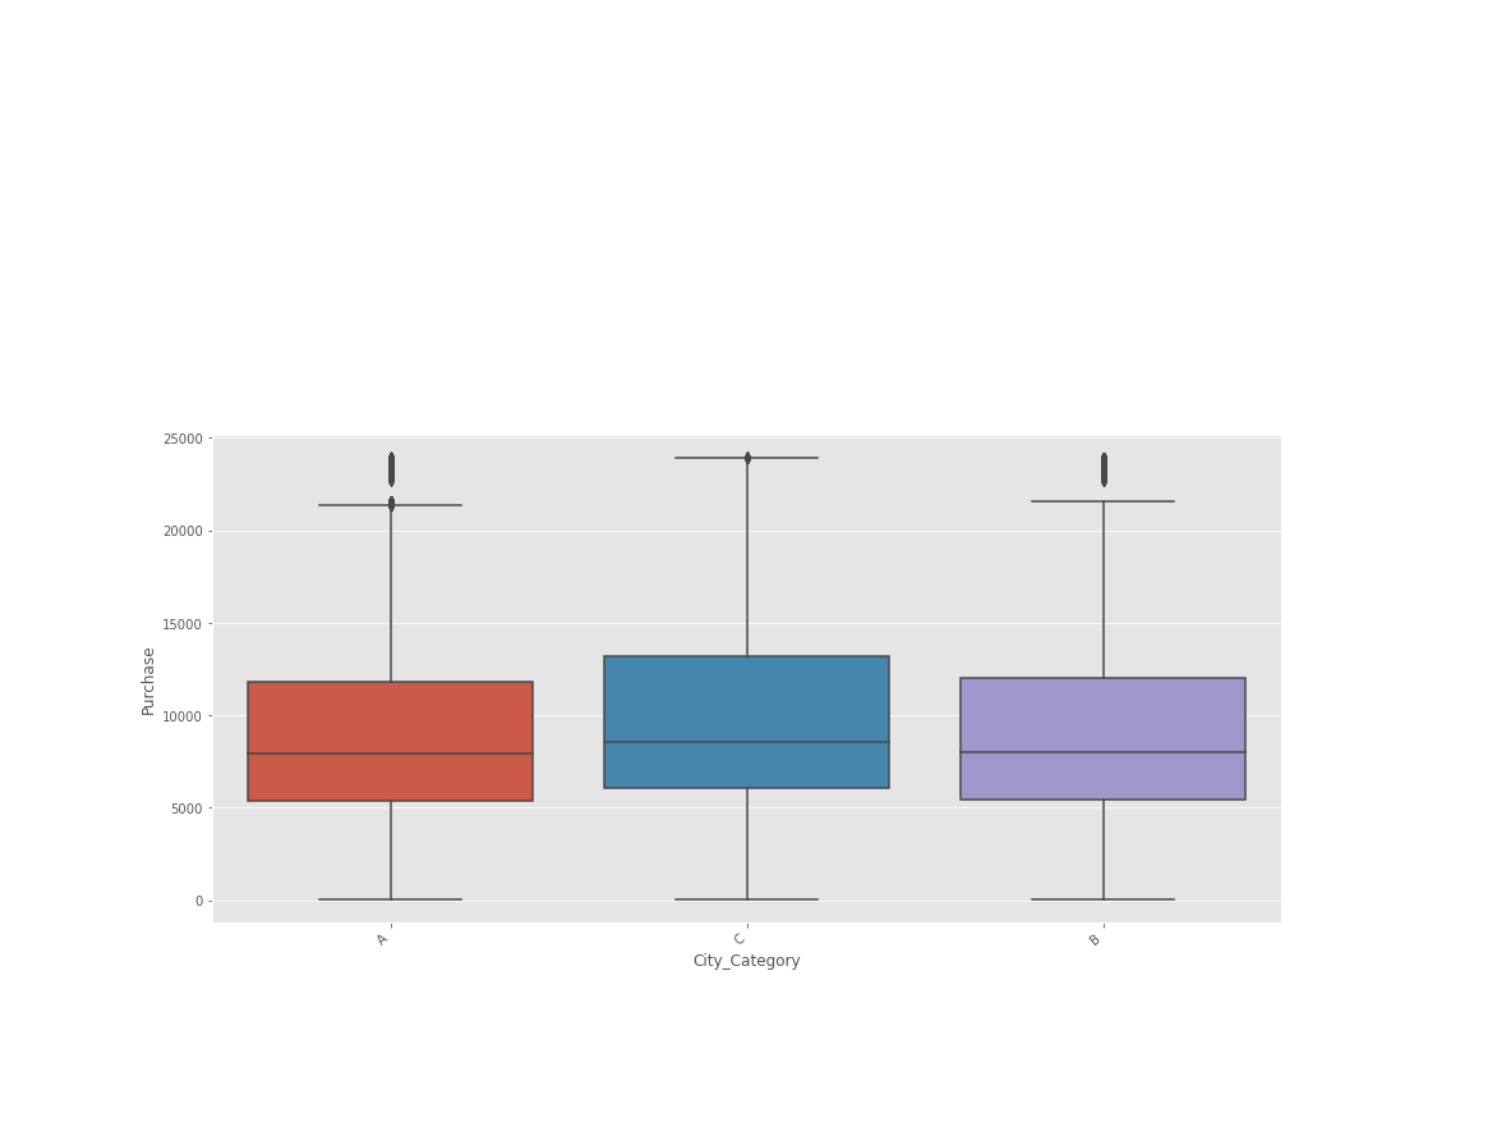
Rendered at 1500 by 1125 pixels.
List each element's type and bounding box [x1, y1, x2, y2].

list [35, 417, 1387, 984]
